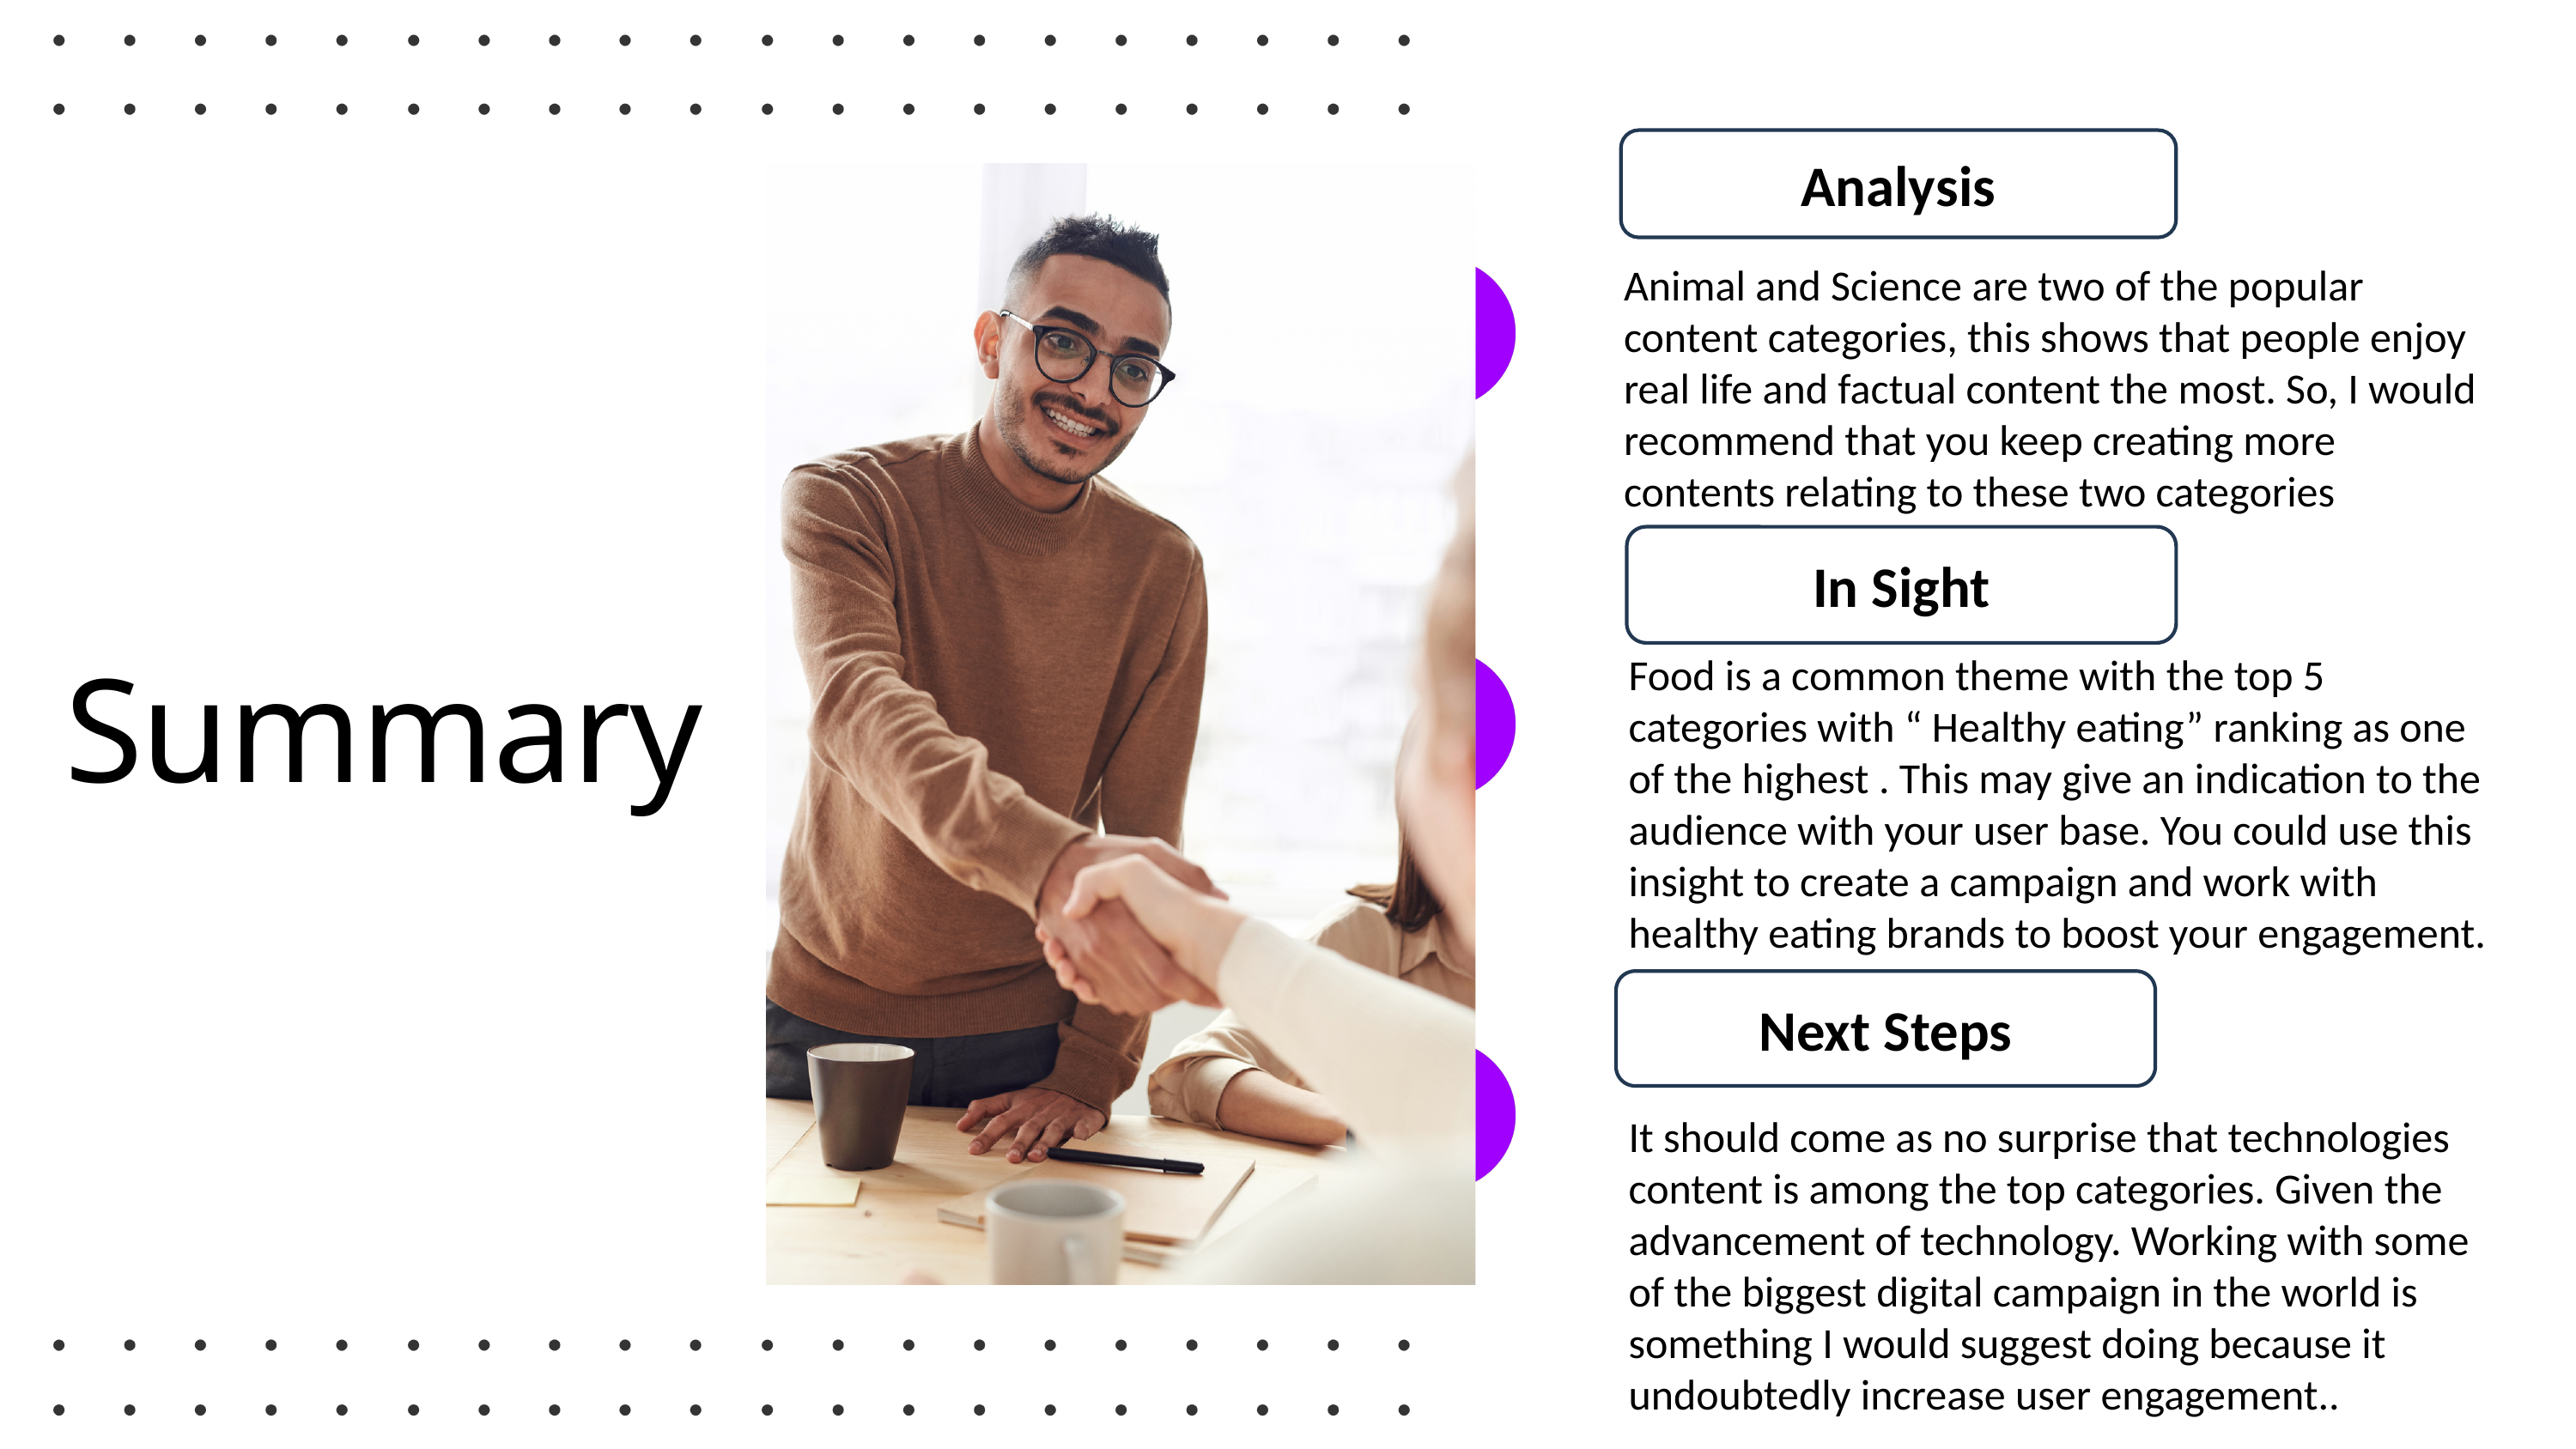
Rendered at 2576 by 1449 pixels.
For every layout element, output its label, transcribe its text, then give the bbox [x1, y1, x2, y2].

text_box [46, 0, 1414, 118]
text_box Next Steps [1613, 969, 2154, 1086]
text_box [1631, 980, 2432, 1104]
text_box Food is a common theme with the top 5 categories with “ Healthy eating” ranking as one of the highest . This may give an indication to the audience with your user base. You could use this insight to create a campaign and work with healthy eating brands to boost your engagement. [1615, 641, 2506, 963]
text_box In Sight [1625, 524, 2178, 641]
text_box [1674, 522, 2308, 533]
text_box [1631, 221, 2432, 345]
picture [765, 163, 1562, 1286]
text_box It should come as no surprise that technologies content is among the top categories. Given the advancement of technology. Working with some of the biggest digital campaign in the world is something I would suggest doing because it undoubtedly increase user engagement.. [1615, 1102, 2506, 1425]
text_box Summary [64, 639, 727, 811]
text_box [46, 1335, 1414, 1449]
text_box Animal and Science are two of the popular content categories, this shows that people enjoy real life and factual content the most. So, I would recommend that you keep creating more contents relating to these two categories [1611, 252, 2501, 522]
text_box Analysis [1619, 128, 2178, 235]
